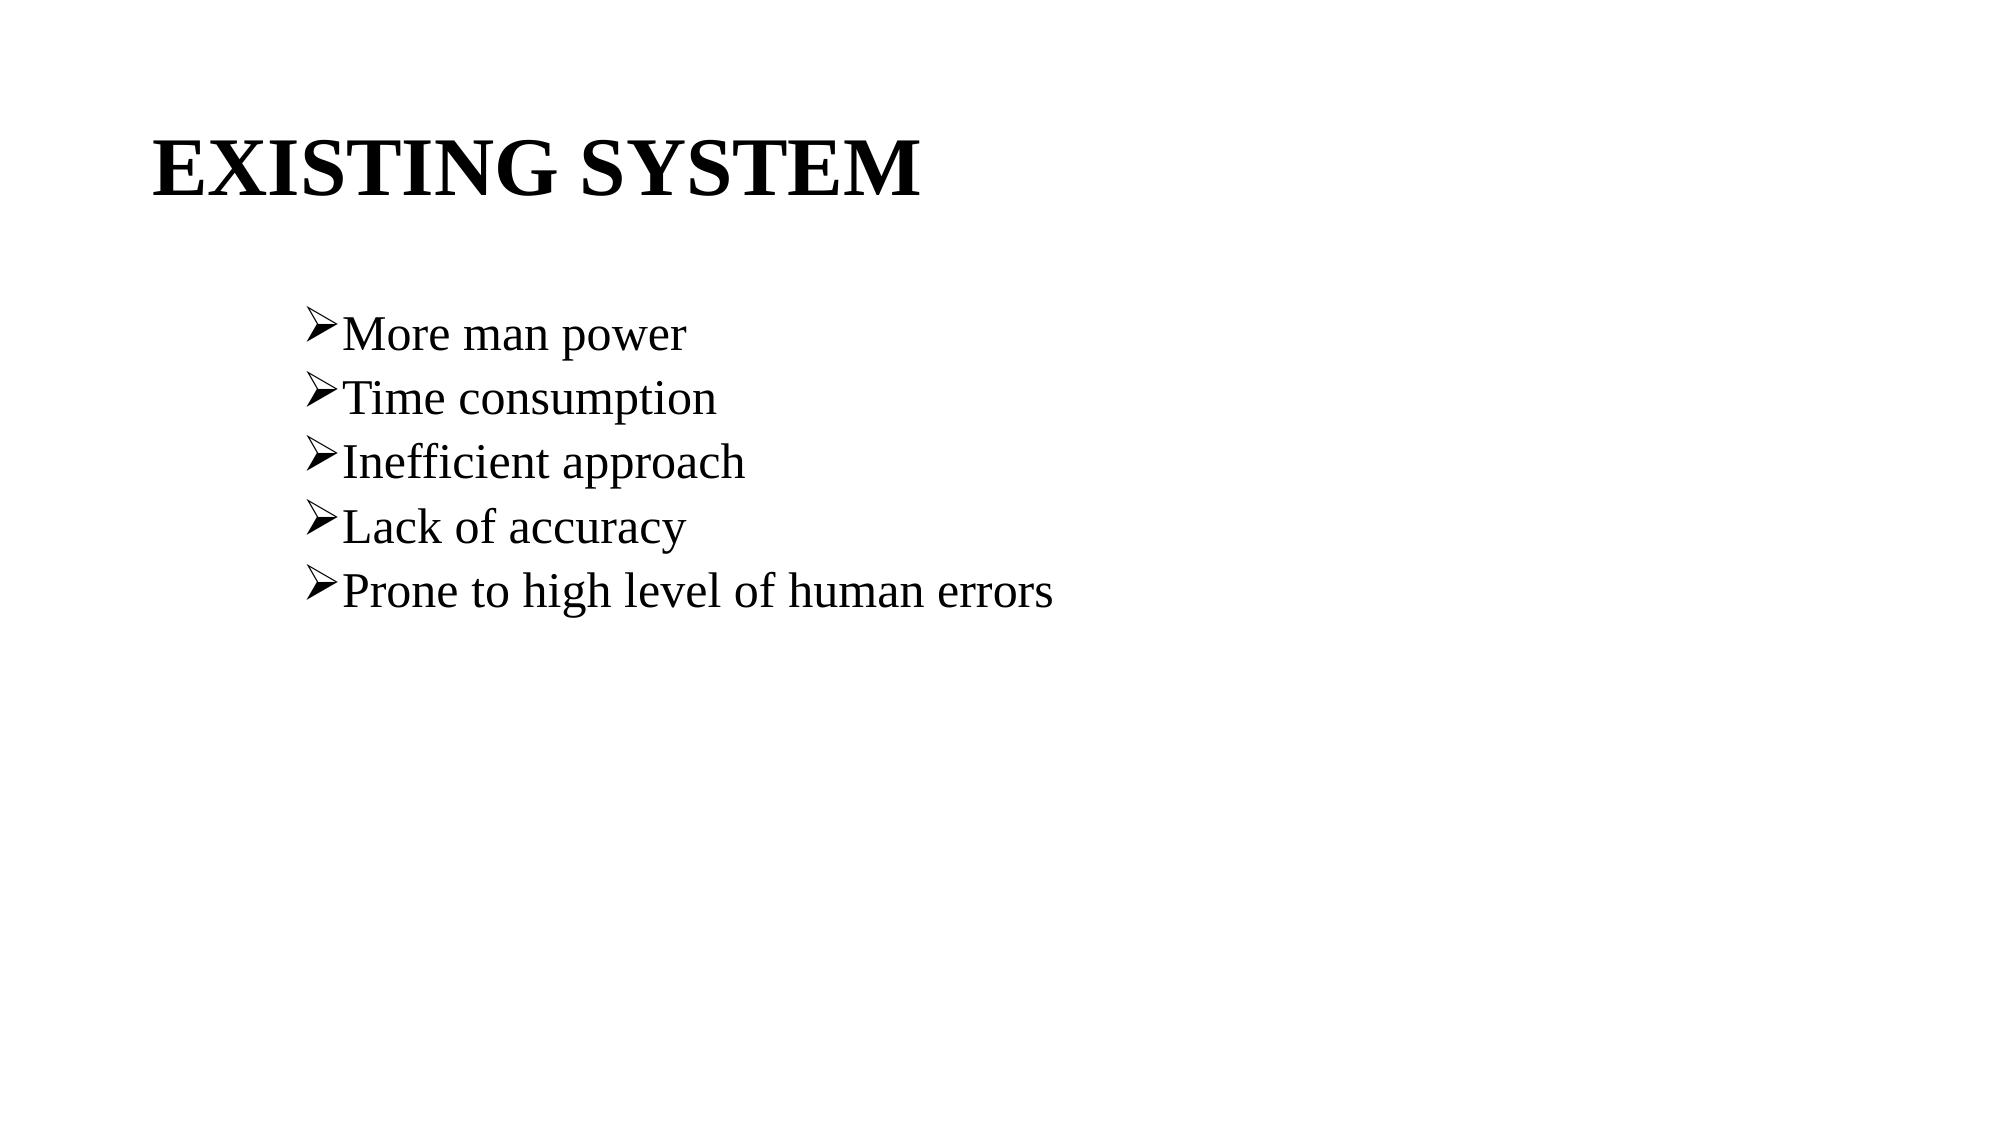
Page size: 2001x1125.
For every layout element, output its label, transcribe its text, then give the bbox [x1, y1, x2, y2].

title EXISTING SYSTEM [137, 59, 1863, 278]
list More man power Time consumption Inefficient approach Lack of accuracy Prone to high level of human errors [137, 299, 1863, 1014]
